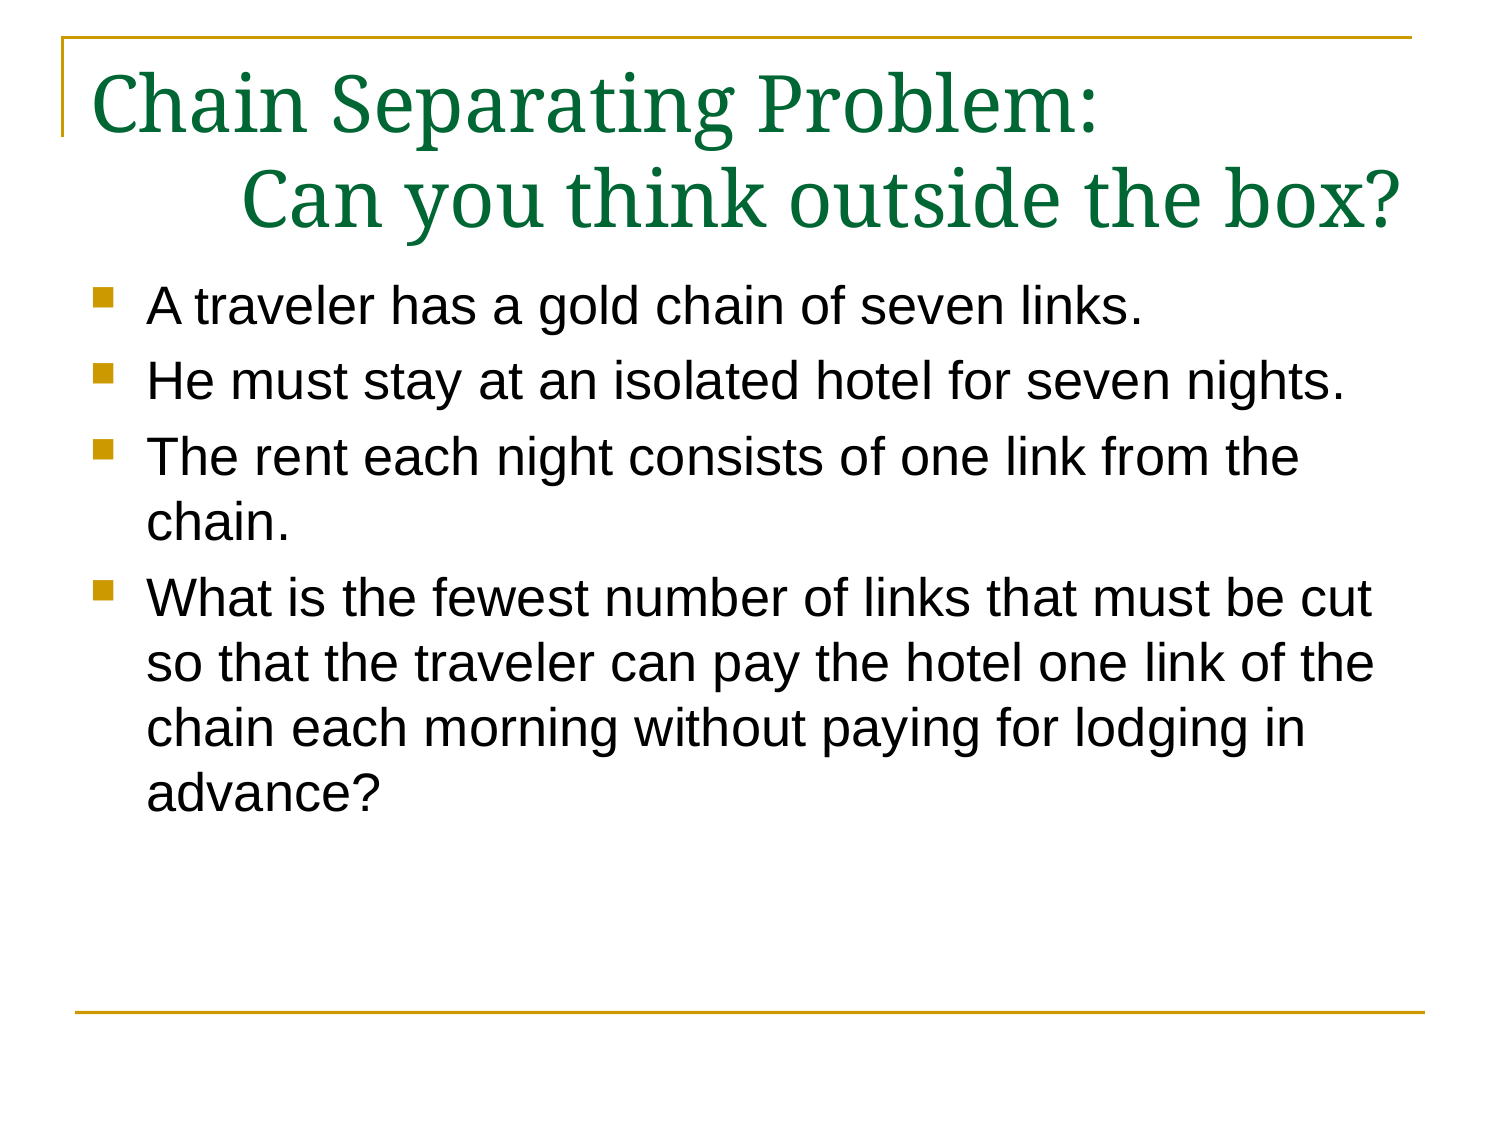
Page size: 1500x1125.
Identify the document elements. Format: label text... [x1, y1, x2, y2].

title Chain Separating Problem: Can you think outside the box? [75, 45, 1425, 233]
list A traveler has a gold chain of seven links. He must stay at an isolated hotel for seven nights. The rent each night consists of one link from the chain. What is the fewest number of links that must be cut so that the traveler can pay the hotel one link of the chain each morning without paying for lodging in advance? [75, 262, 1425, 1006]
